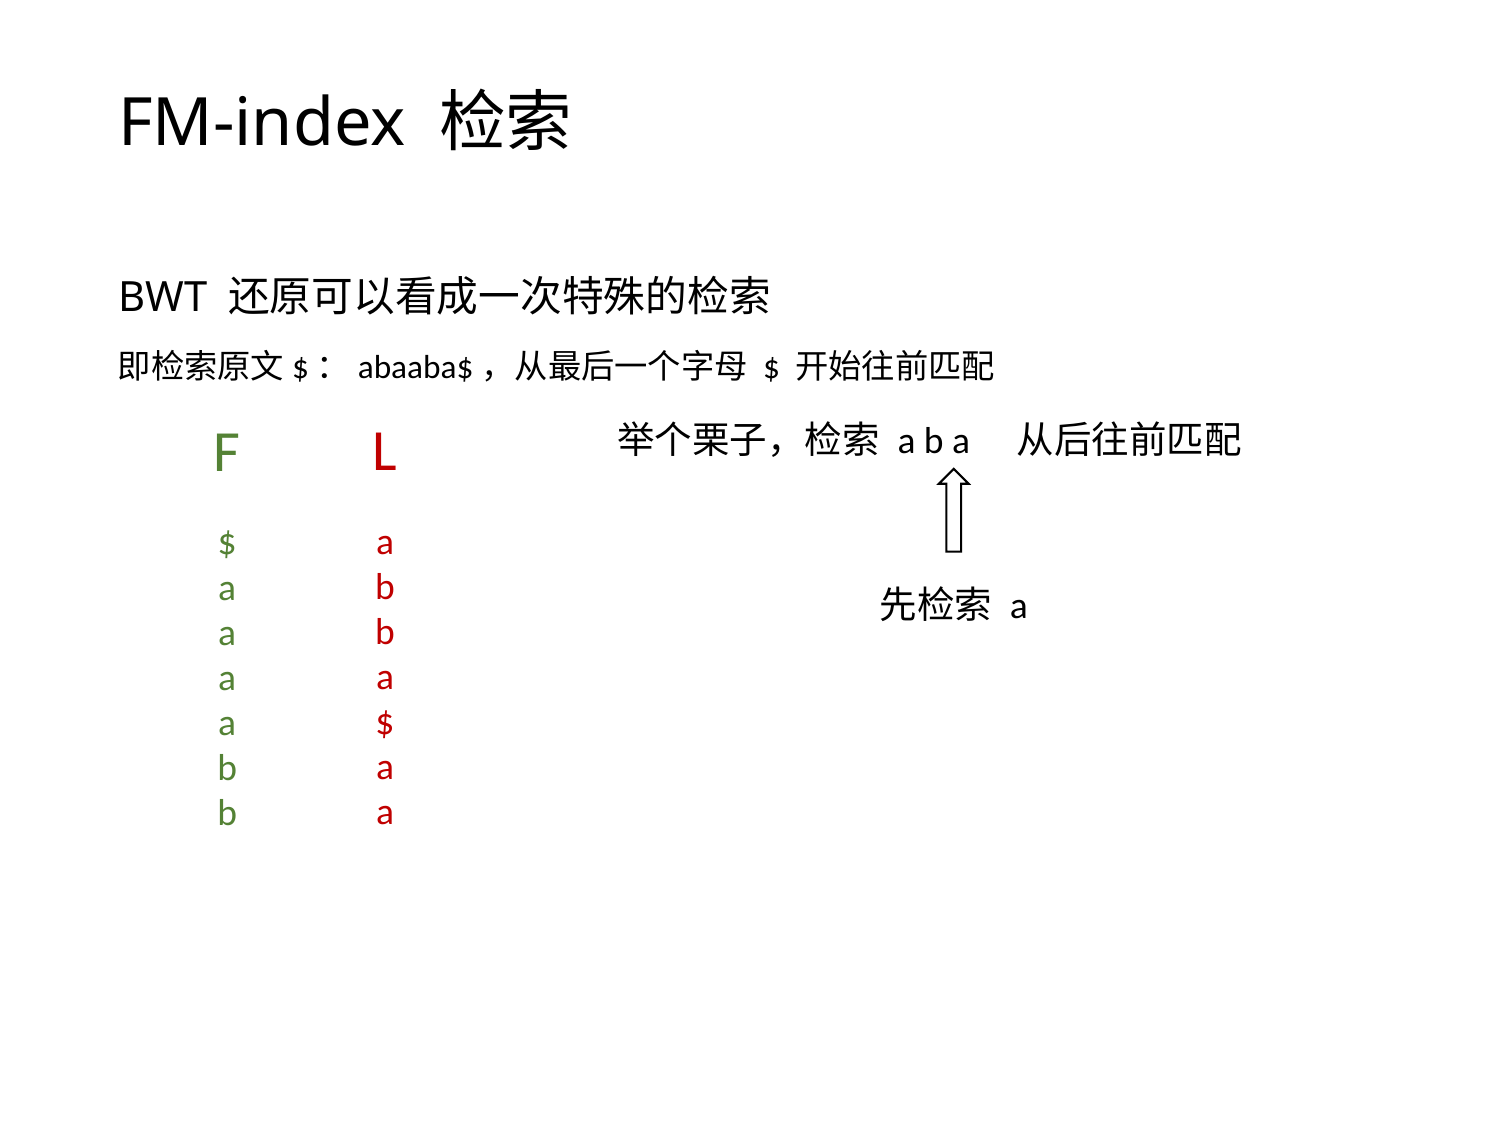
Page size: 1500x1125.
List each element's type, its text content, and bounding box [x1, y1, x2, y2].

list BWT 还原可以看成一次特殊的检索 [103, 236, 1397, 318]
text_box 举个栗子，检索 a b a [602, 408, 997, 469]
text_box 即检索原文$：abaaba$，从最后一个字母 $ 开始往前匹配 [103, 318, 1397, 393]
title FM-index 检索 [103, 59, 1397, 188]
text_box 先检索 a [864, 573, 1043, 633]
text_box 从后往前匹配 [1001, 408, 1257, 469]
text_box F $ a a a a b b [198, 405, 256, 840]
text_box [936, 467, 972, 553]
text_box L a b b a $ a a [357, 404, 413, 840]
